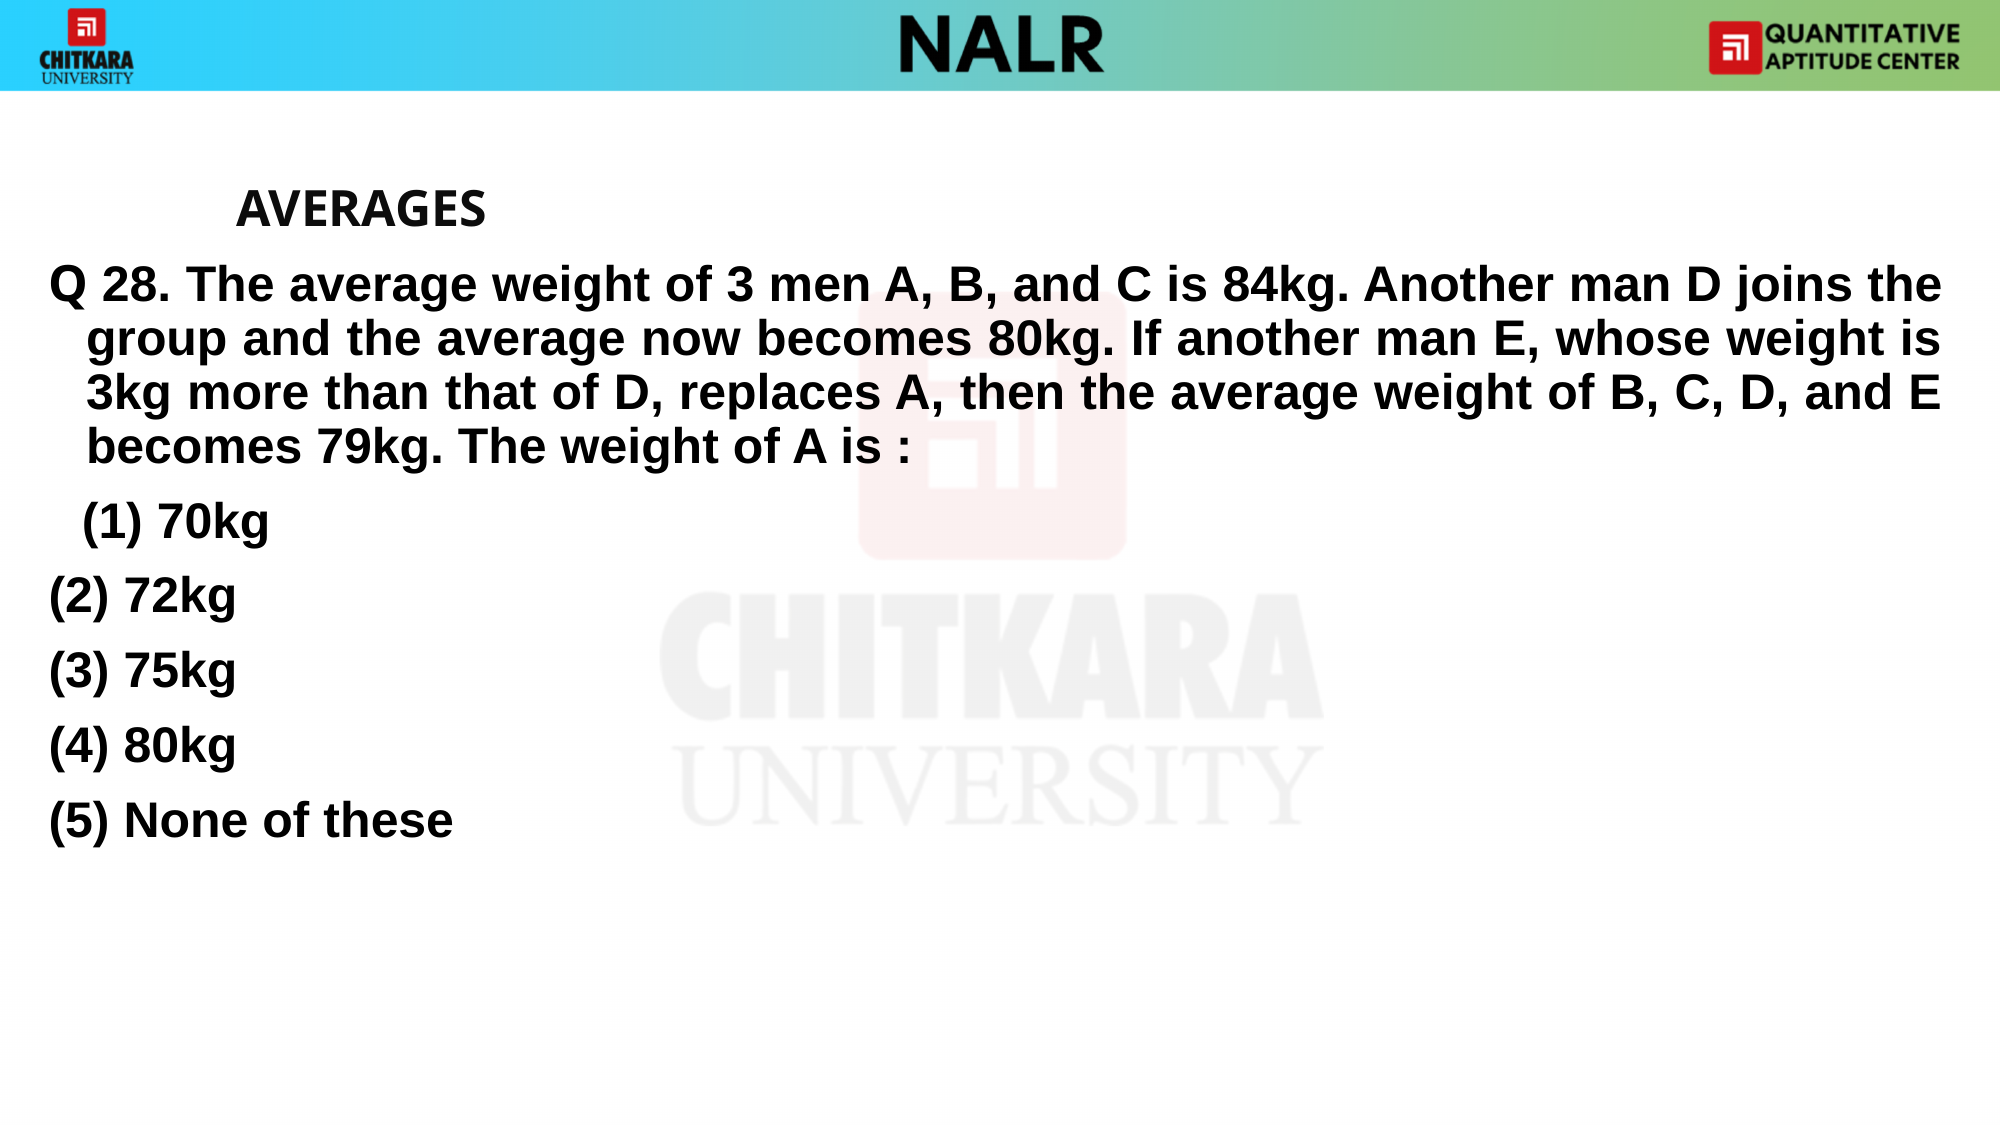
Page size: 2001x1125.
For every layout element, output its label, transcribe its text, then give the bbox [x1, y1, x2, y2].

list AVERAGES Q 28. The average weight of 3 men A, B, and C is 84kg. Another man D joins the group and the average now becomes 80kg. If another man E, whose weight is 3kg more than that of D, replaces A, then the average weight of B, C, D, and E becomes 79kg. The weight of A is : 70kg (2) 72kg (3) 75kg (4) 80kg (5) None of these [33, 175, 1959, 1053]
picture [0, 0, 2000, 1125]
title [52, 33, 1970, 145]
